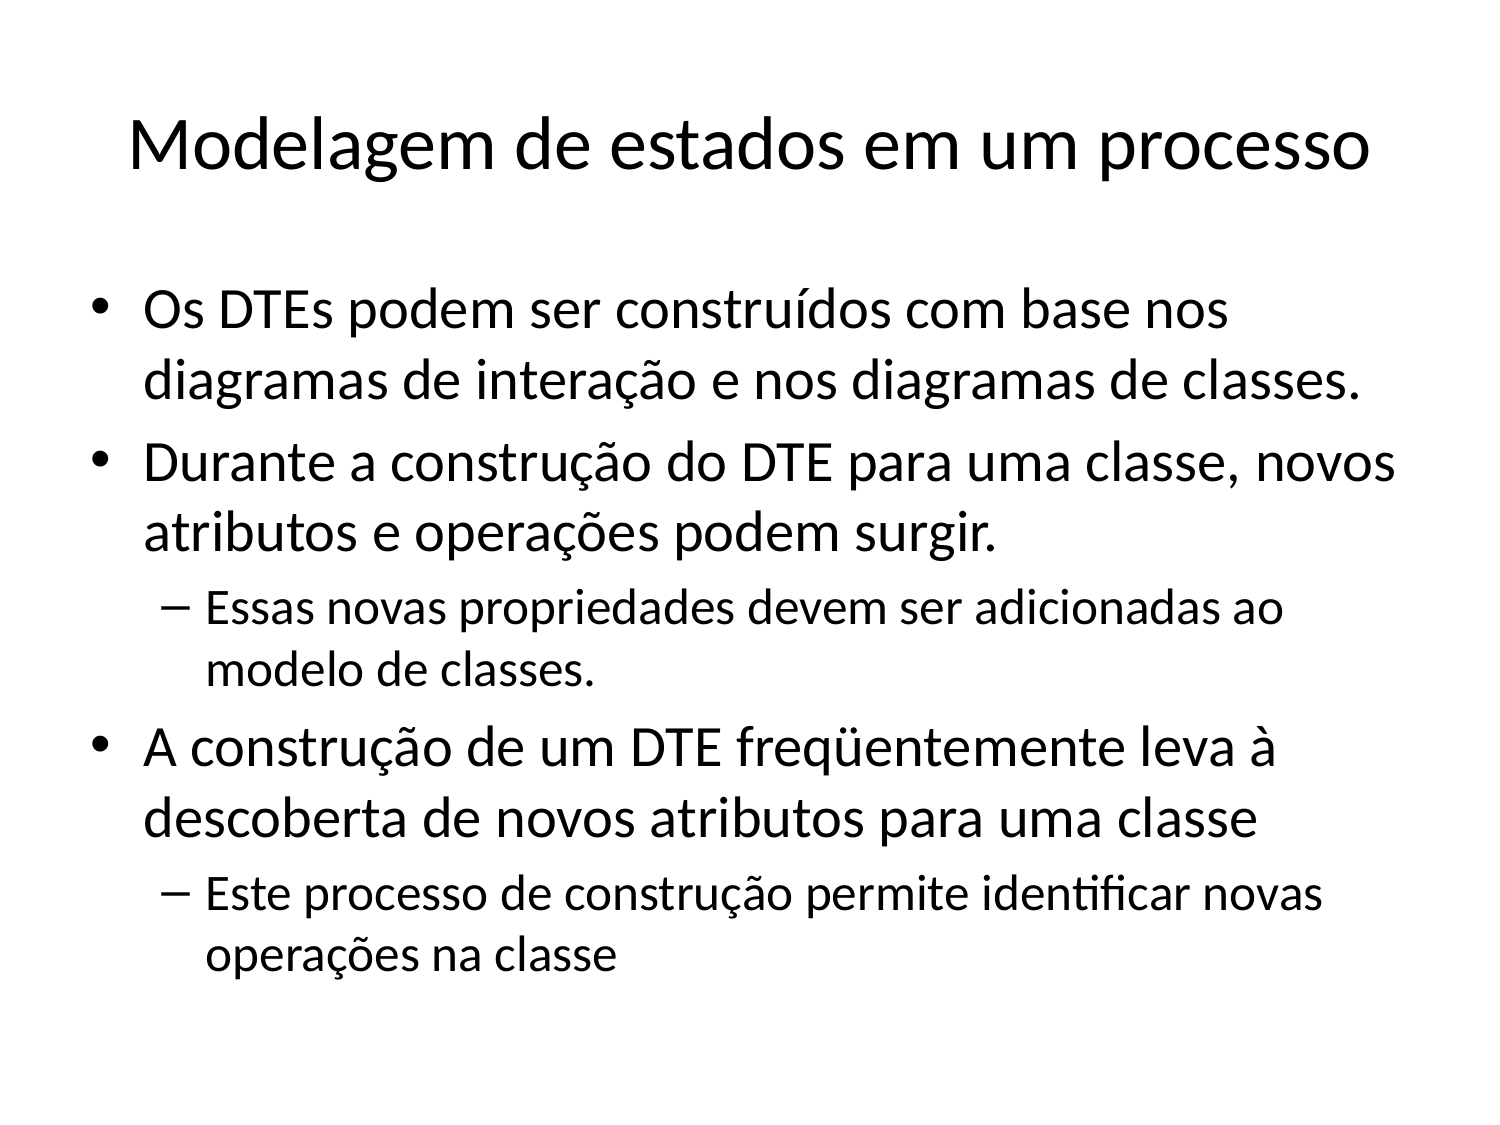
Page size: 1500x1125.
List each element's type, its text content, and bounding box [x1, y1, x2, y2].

title Modelagem de estados em um processo [75, 45, 1425, 233]
list Os DTEs podem ser construídos com base nos diagramas de interação e nos diagramas de classes. Durante a construção do DTE para uma classe, novos atributos e operações podem surgir. Essas novas propriedades devem ser adicionadas ao modelo de classes. A construção de um DTE freqüentemente leva à descoberta de novos atributos para uma classe Este processo de construção permite identificar novas operações na classe [75, 262, 1425, 1005]
